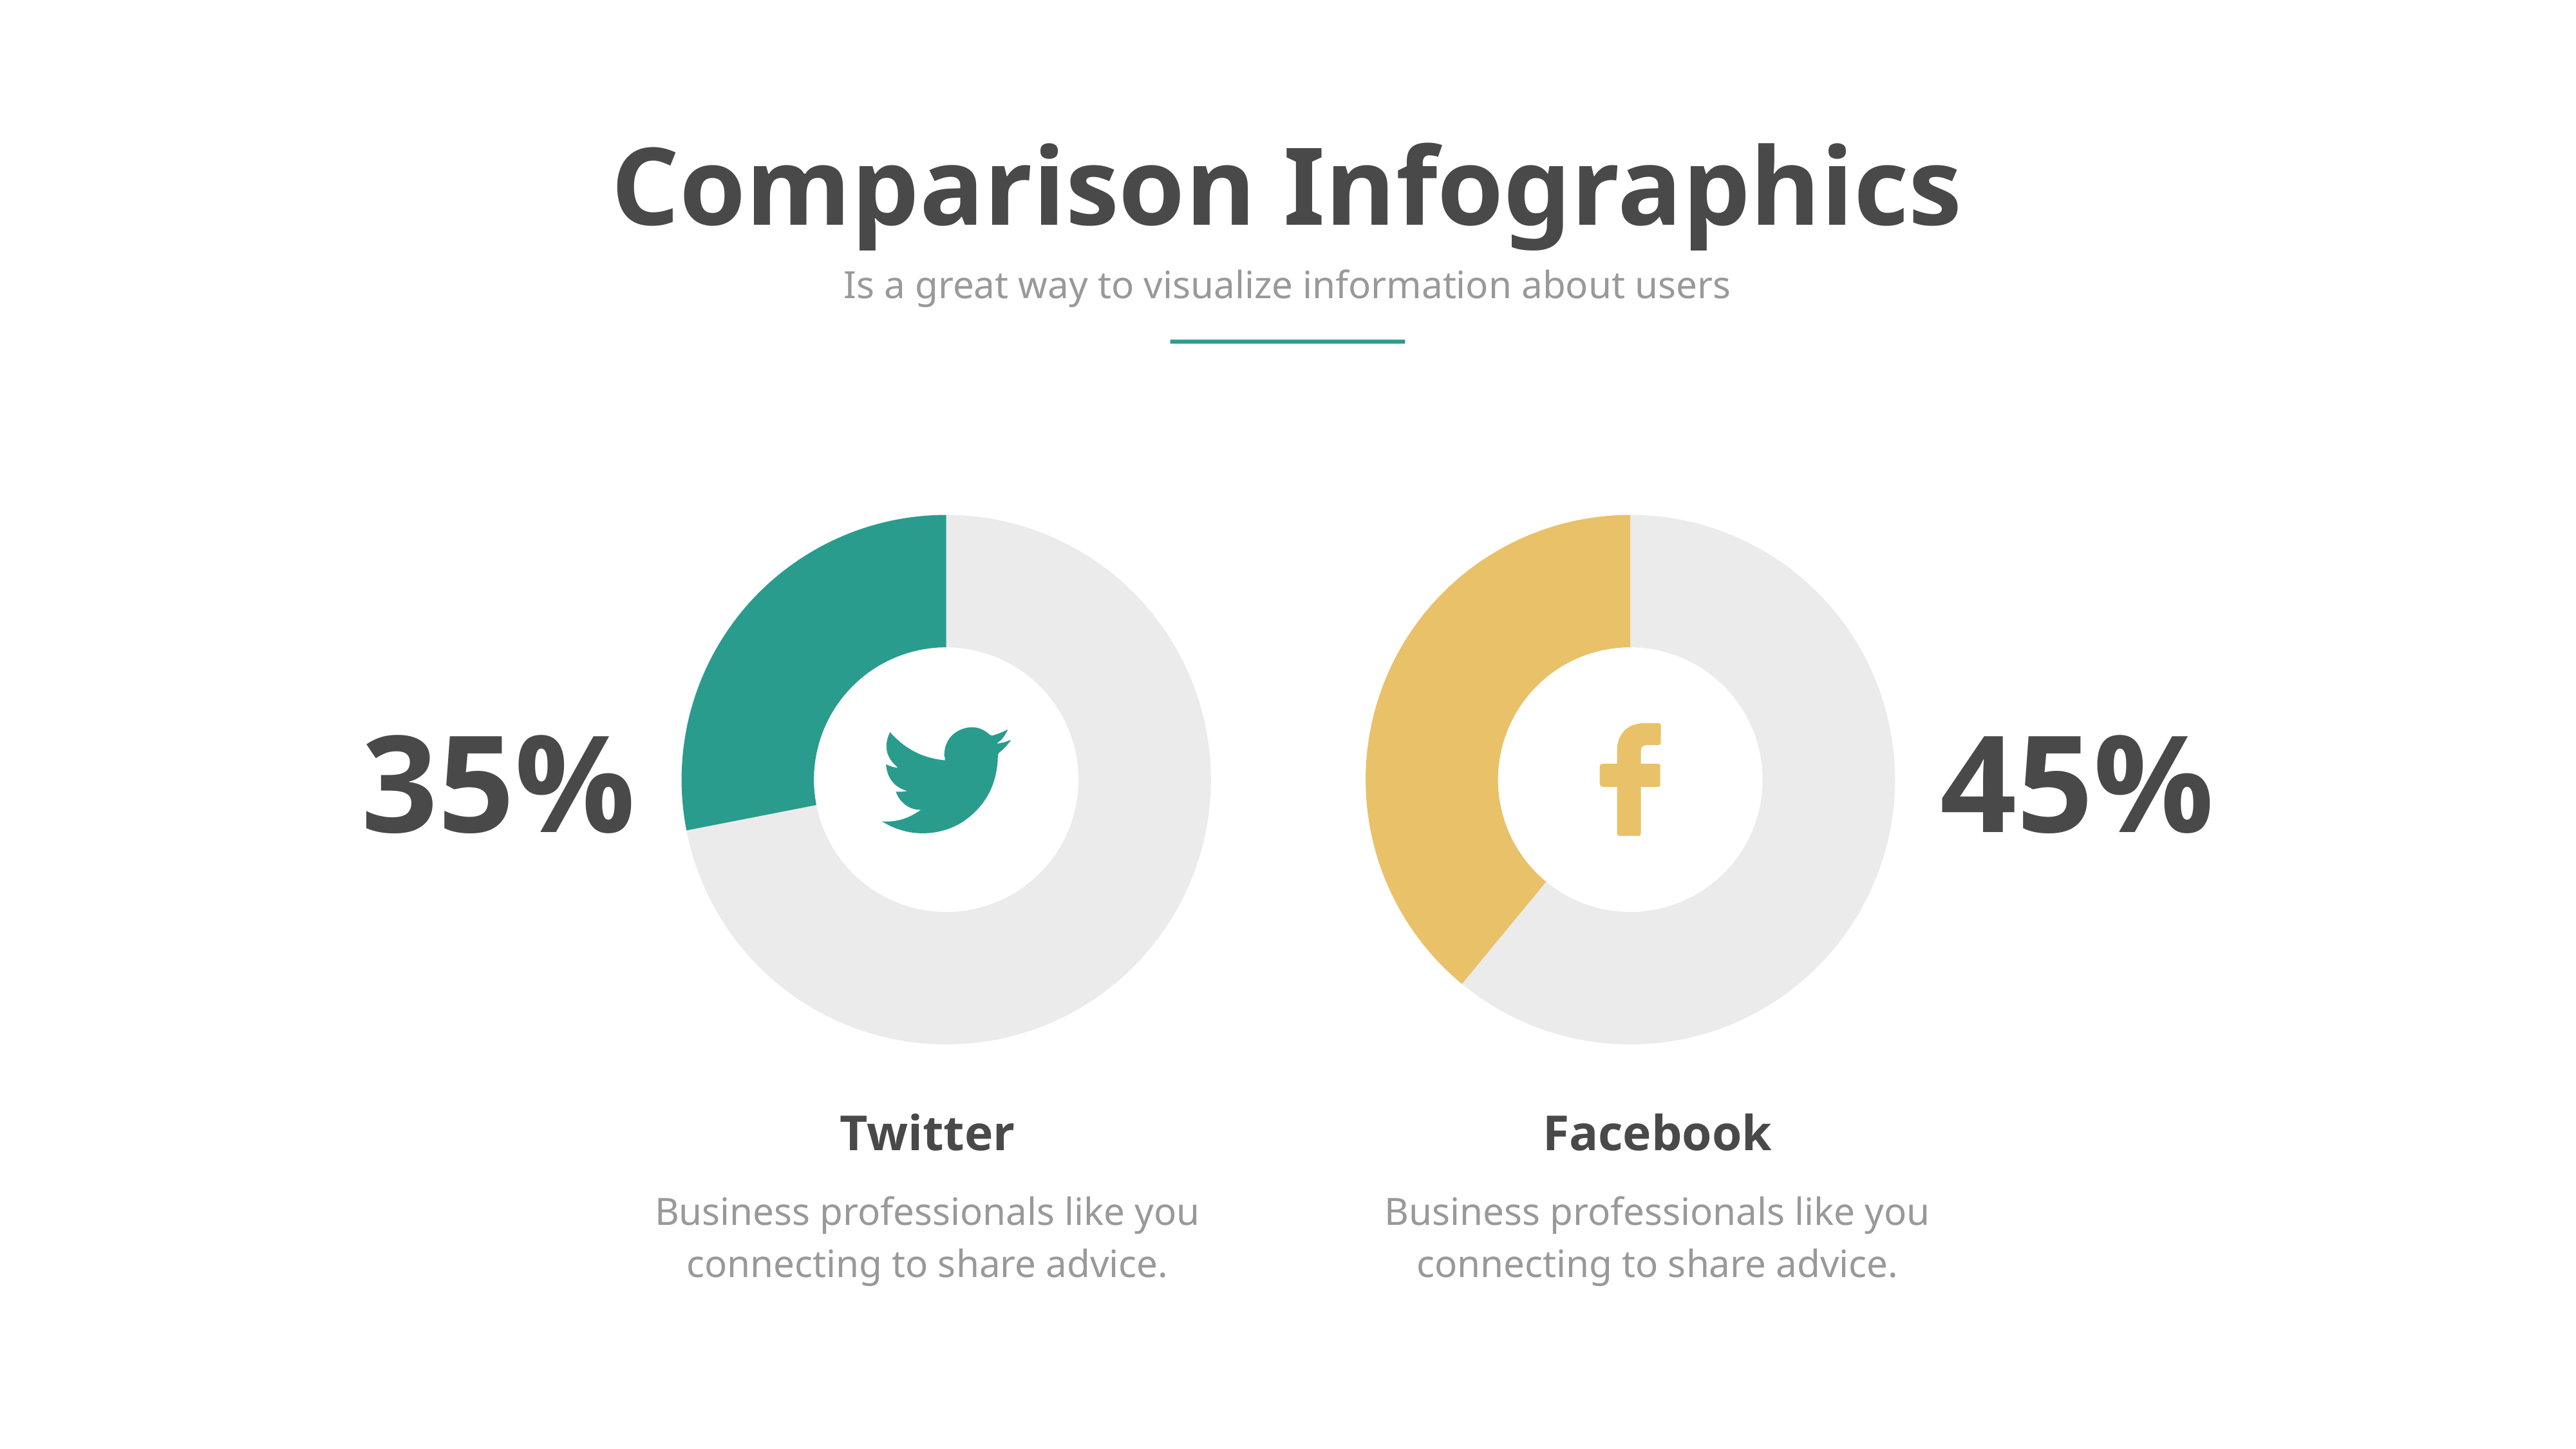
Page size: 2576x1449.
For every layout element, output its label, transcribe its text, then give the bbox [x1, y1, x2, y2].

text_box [299, 504, 2277, 1291]
text_box Comparison Infographics [601, 113, 1973, 252]
text_box [1170, 339, 1406, 345]
text_box Is a great way to visualize information about users [825, 256, 1749, 311]
